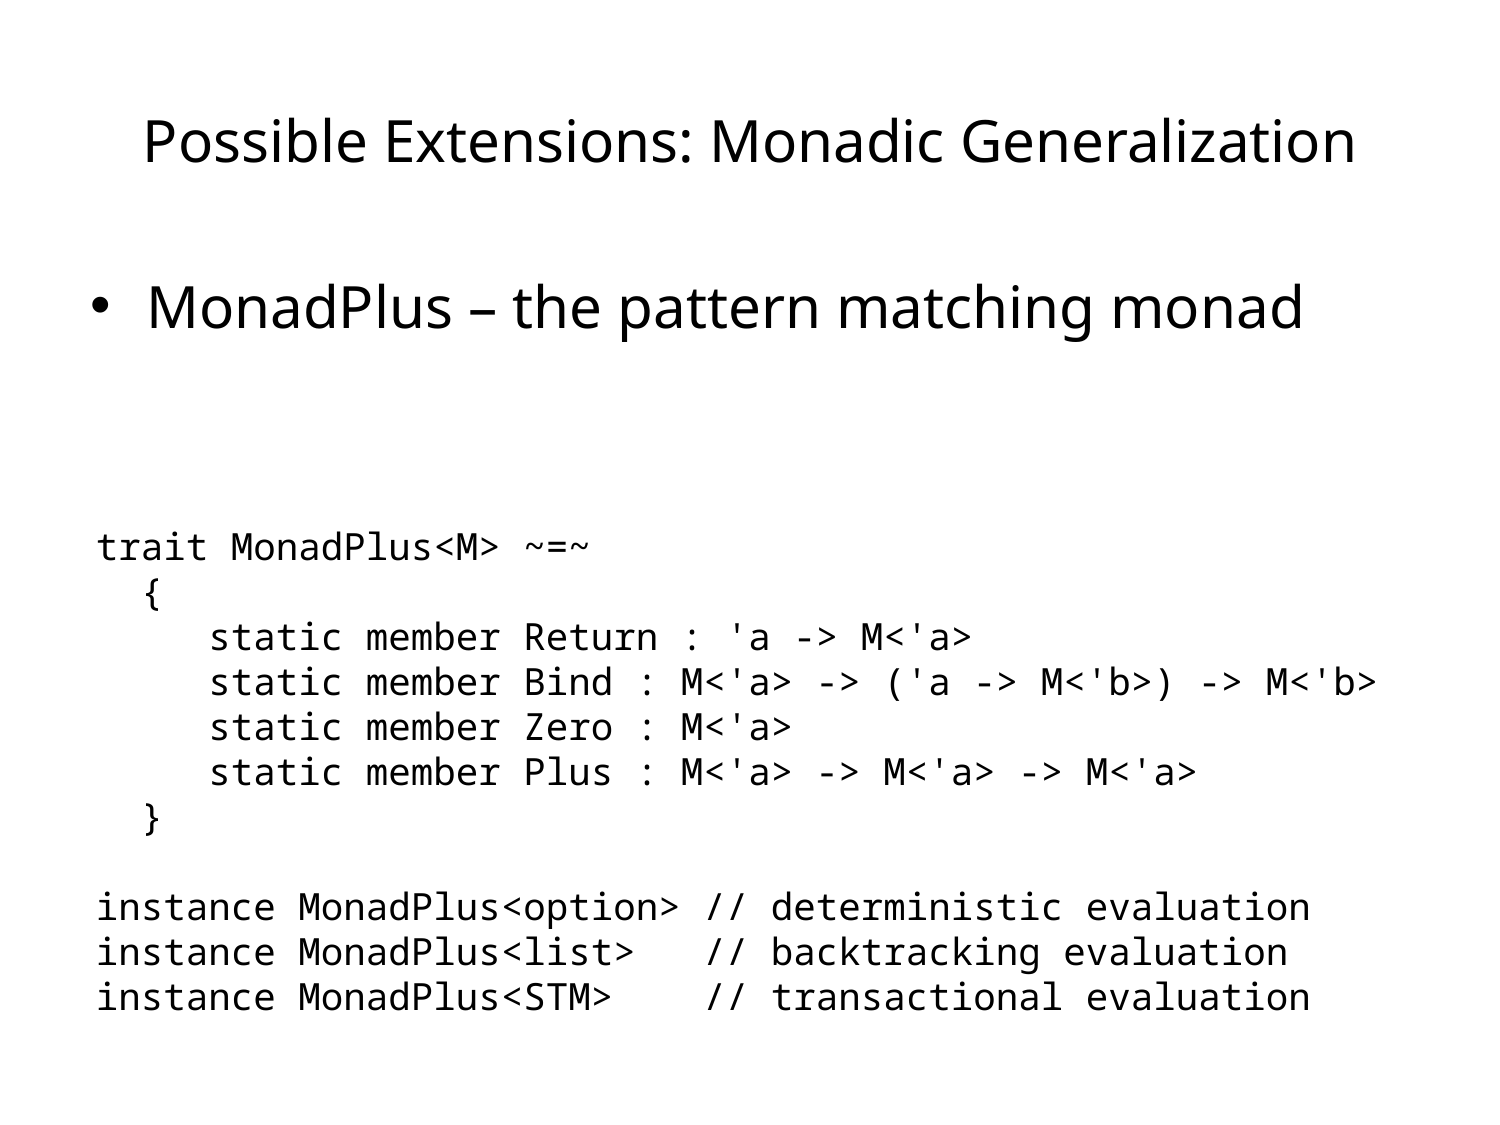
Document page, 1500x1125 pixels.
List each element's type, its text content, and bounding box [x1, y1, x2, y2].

title Possible Extensions: Monadic Generalization [74, 44, 1426, 233]
list MonadPlus – the pattern matching monad [74, 262, 1426, 1006]
text_box trait MonadPlus<M> ~=~ { static member Return : 'a -> M<'a> static member Bind : M<'a> -> ('a -> M<'b>) -> M<'b> static member Zero : M<'a> static member Plus : M<'a> -> M<'a> -> M<'a> } instance MonadPlus<option> // deterministic evaluation instance MonadPlus<list> // backtracking evaluation instance MonadPlus<STM> // transactional evaluation [81, 515, 1394, 1026]
